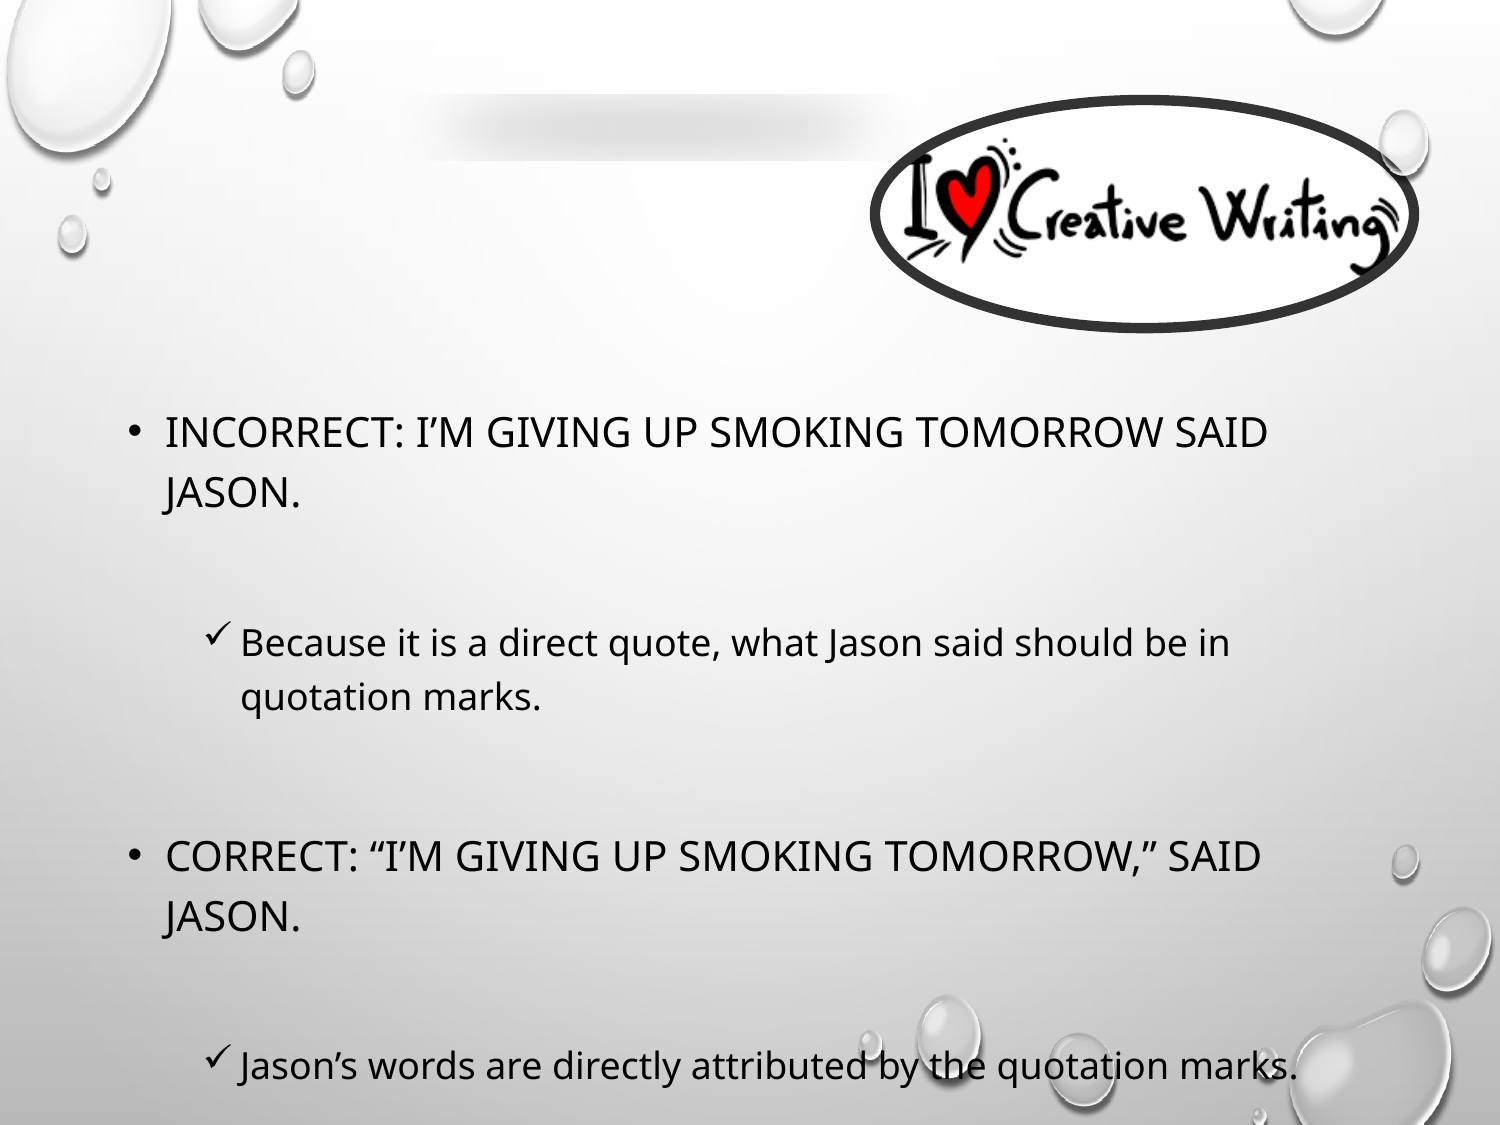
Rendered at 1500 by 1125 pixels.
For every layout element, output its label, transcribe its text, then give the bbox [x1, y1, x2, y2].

list INCORRECT: I’m giving up smoking tomorrow said Jason. Because it is a direct quote, what Jason said should be in quotation marks. CORRECT: “I’m giving up smoking tomorrow,” said Jason. Jason’s words are directly attributed by the quotation marks. [112, 388, 1388, 950]
picture [0, 0, 1500, 1125]
